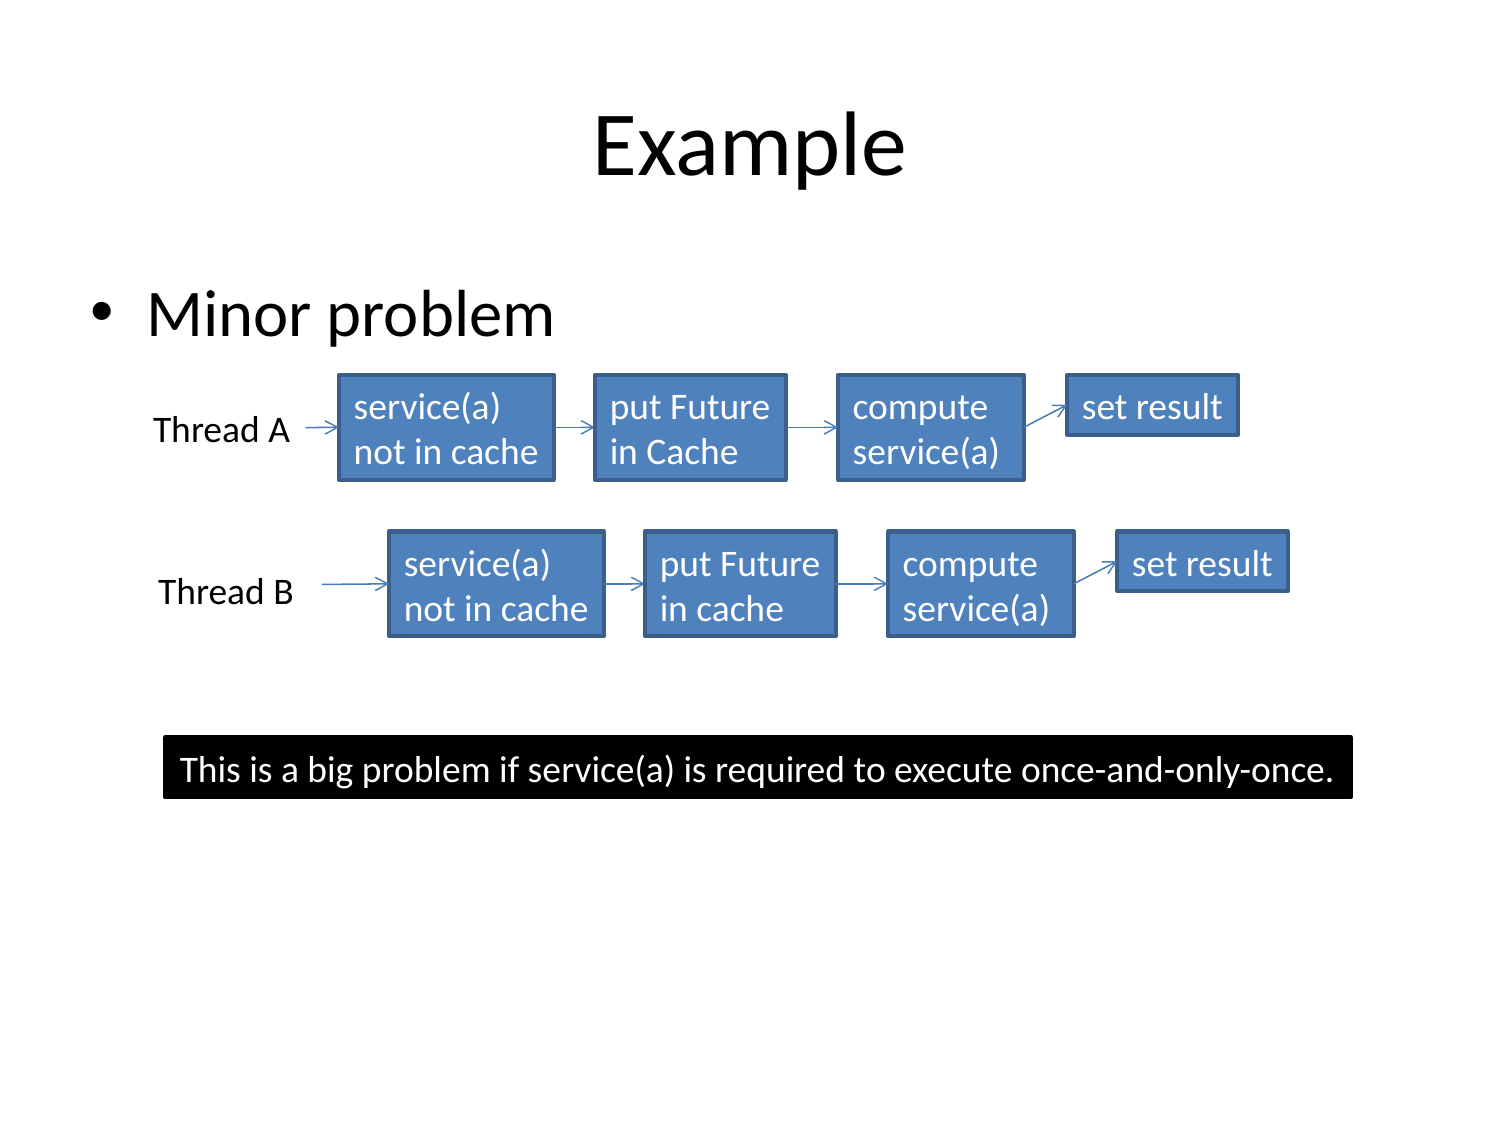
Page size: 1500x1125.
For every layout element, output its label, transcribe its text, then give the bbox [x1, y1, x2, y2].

text_box set result [1065, 373, 1240, 437]
text_box Thread A [138, 397, 306, 458]
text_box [1024, 405, 1067, 429]
title Example [75, 45, 1425, 233]
list Minor problem [75, 262, 1425, 1005]
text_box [1074, 561, 1117, 585]
text_box set result [1115, 529, 1290, 593]
text_box compute service(a) [836, 373, 1026, 482]
text_box service(a) not in cache [387, 529, 606, 638]
text_box put Future in cache [643, 529, 838, 638]
text_box compute service(a) [886, 529, 1076, 638]
text_box service(a) not in cache [337, 373, 556, 482]
text_box put Future in Cache [593, 373, 788, 482]
text_box This is a big problem if service(a) is required to execute once-and-only-once. [163, 735, 1353, 799]
text_box Thread B [143, 559, 309, 620]
